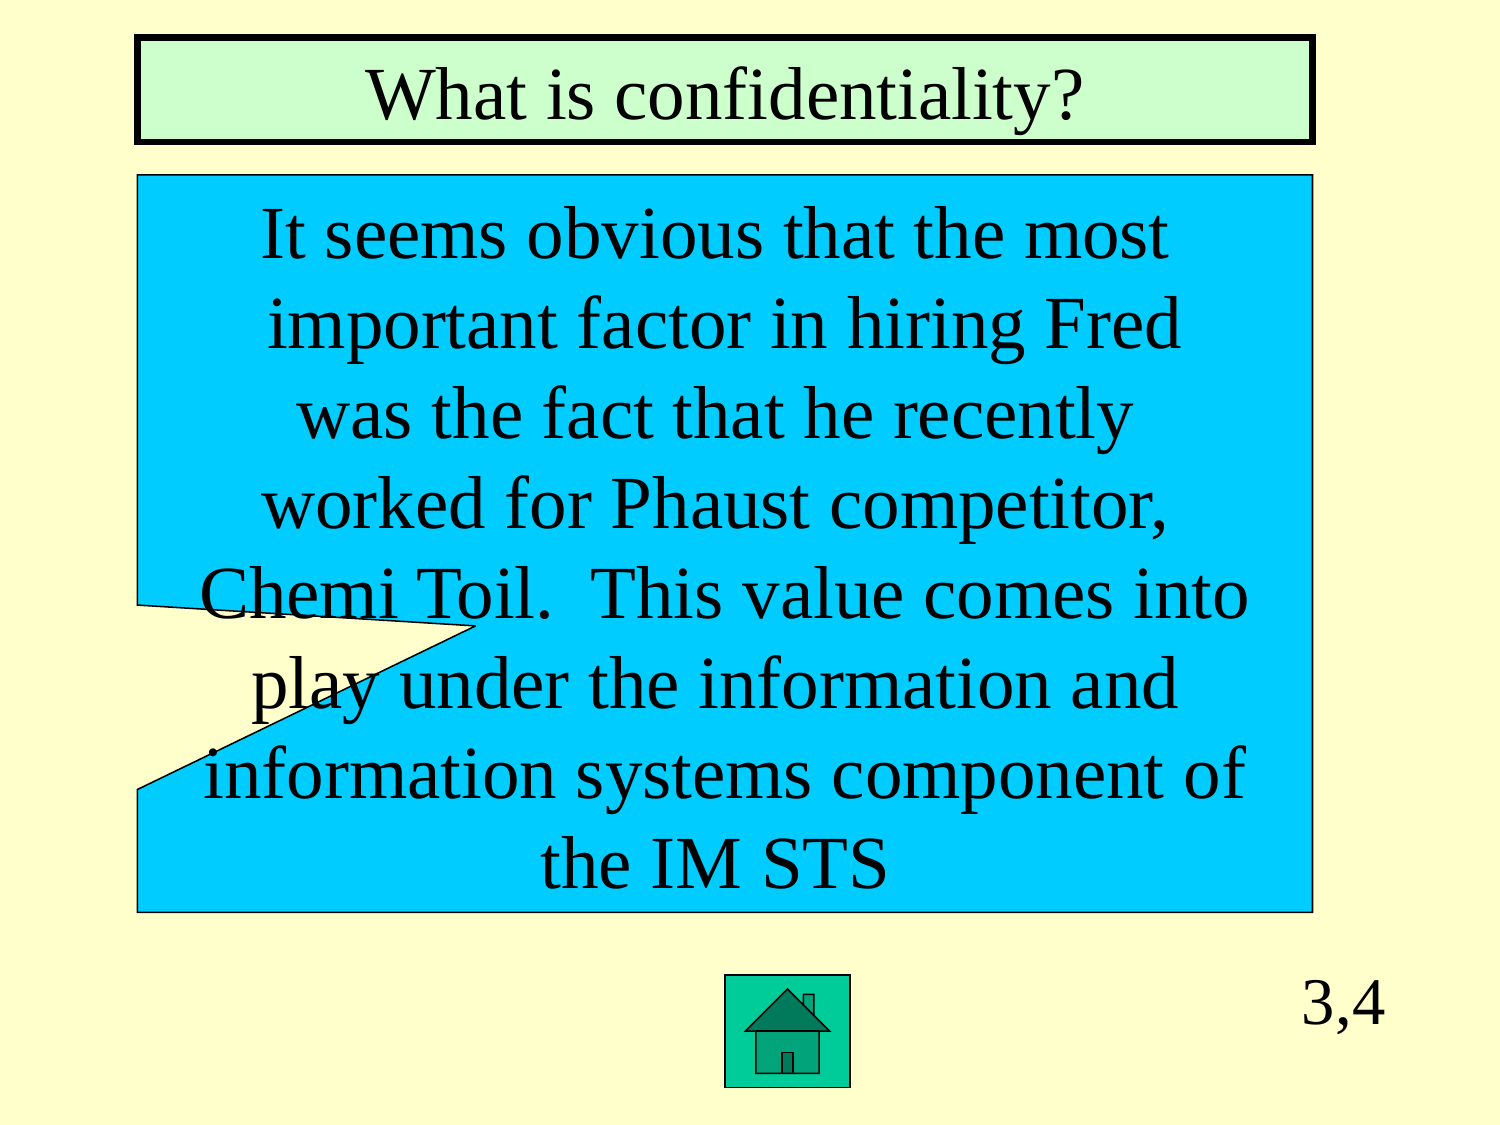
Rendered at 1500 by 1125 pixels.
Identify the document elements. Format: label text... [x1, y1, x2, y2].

text_box What is confidentiality? [137, 37, 1313, 143]
subtitle 3,4 [1187, 949, 1500, 1125]
text_box It seems obvious that the most important factor in hiring Fred was the fact that he recently worked for Phaust competitor, Chemi Toil. This value comes into play under the information and information systems component of the IM STS [137, 174, 1313, 913]
text_box [725, 975, 851, 1088]
